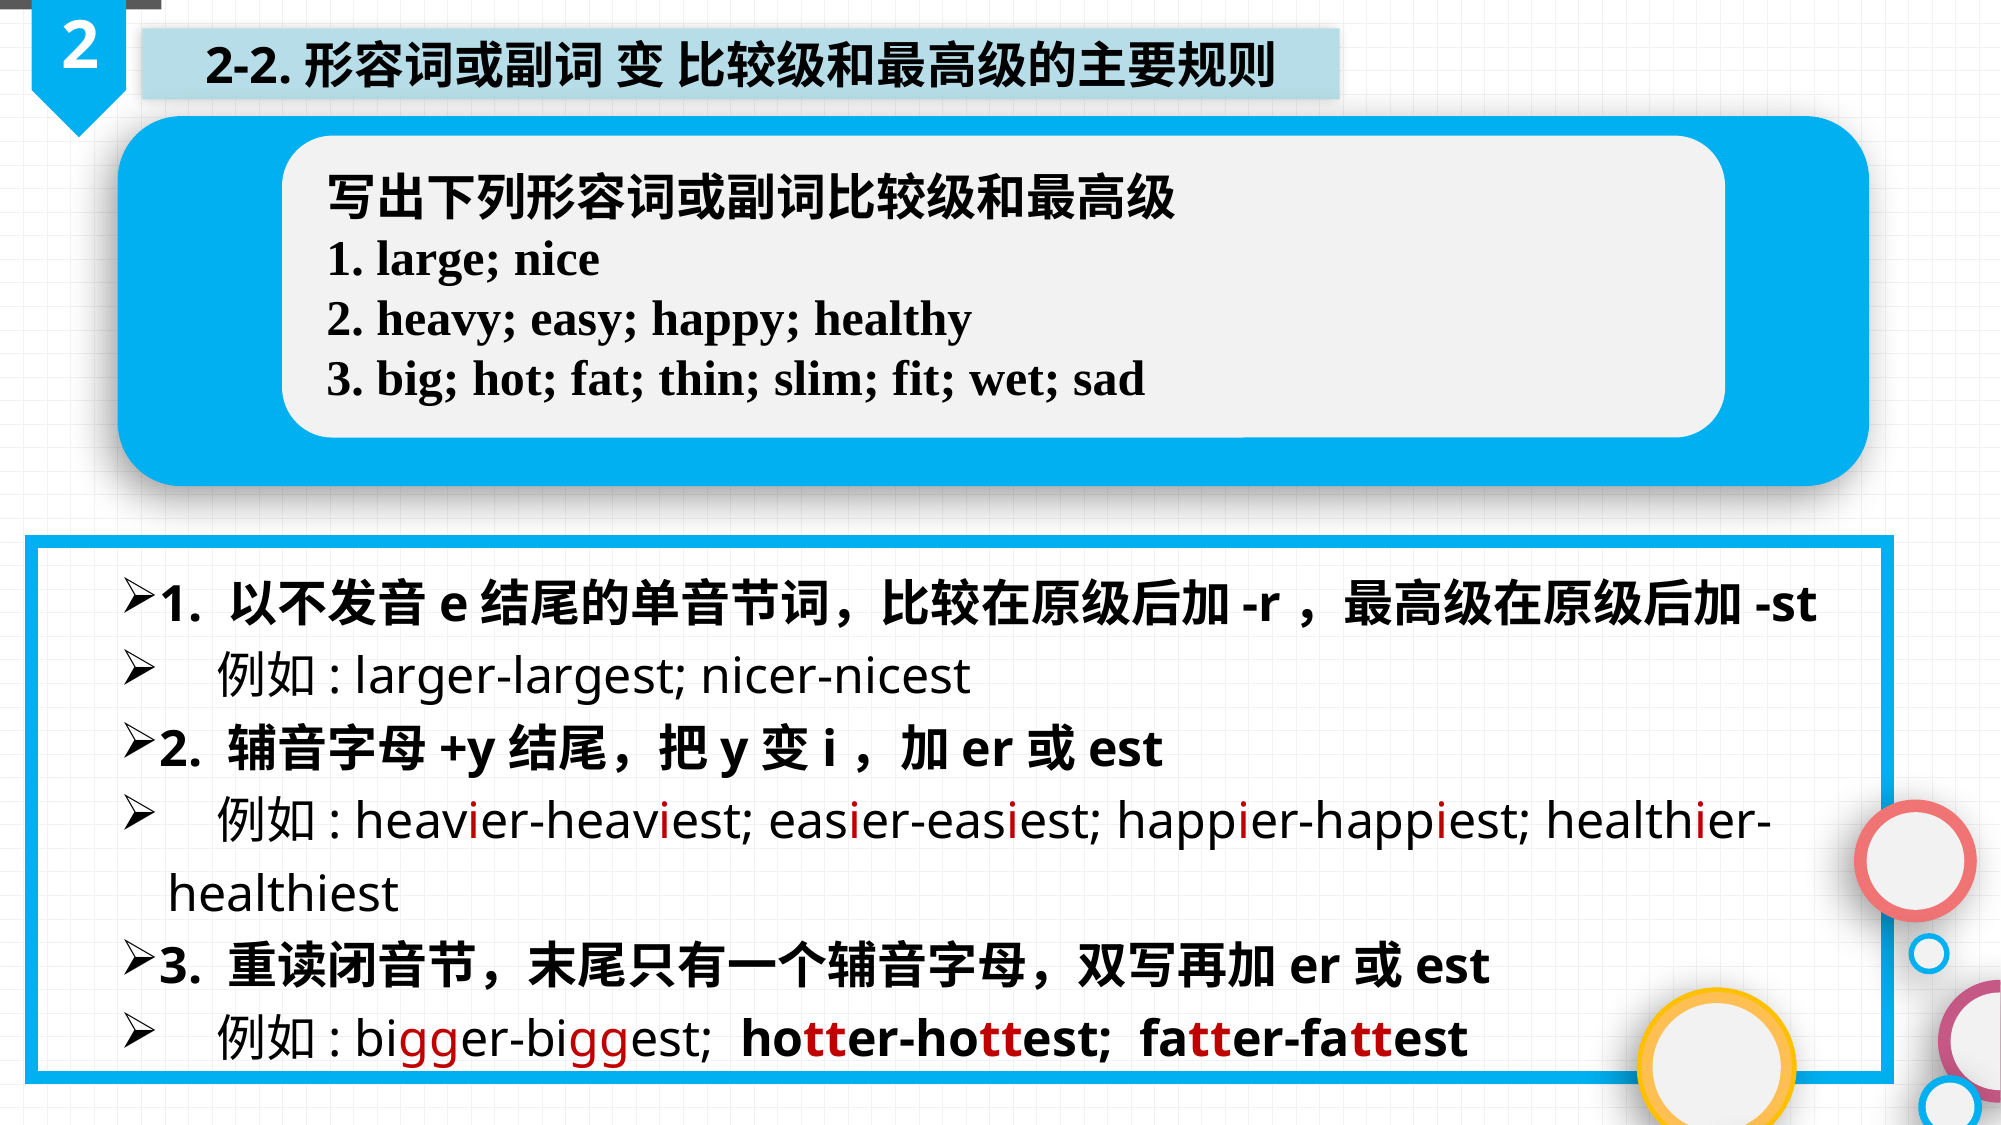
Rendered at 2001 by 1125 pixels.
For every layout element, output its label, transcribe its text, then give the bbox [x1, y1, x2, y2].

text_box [1910, 935, 1948, 972]
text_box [1920, 1077, 1980, 1125]
text_box 2-2.形容词或副词 变 比较级和最高级的主要规则 [142, 28, 1340, 100]
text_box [1940, 982, 2001, 1101]
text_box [1856, 801, 1975, 920]
text_box [0, 0, 31, 10]
text_box [31, 540, 1888, 1078]
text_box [1639, 989, 1795, 1125]
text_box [120, 118, 1867, 484]
text_box [127, 0, 162, 10]
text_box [31, 0, 127, 138]
